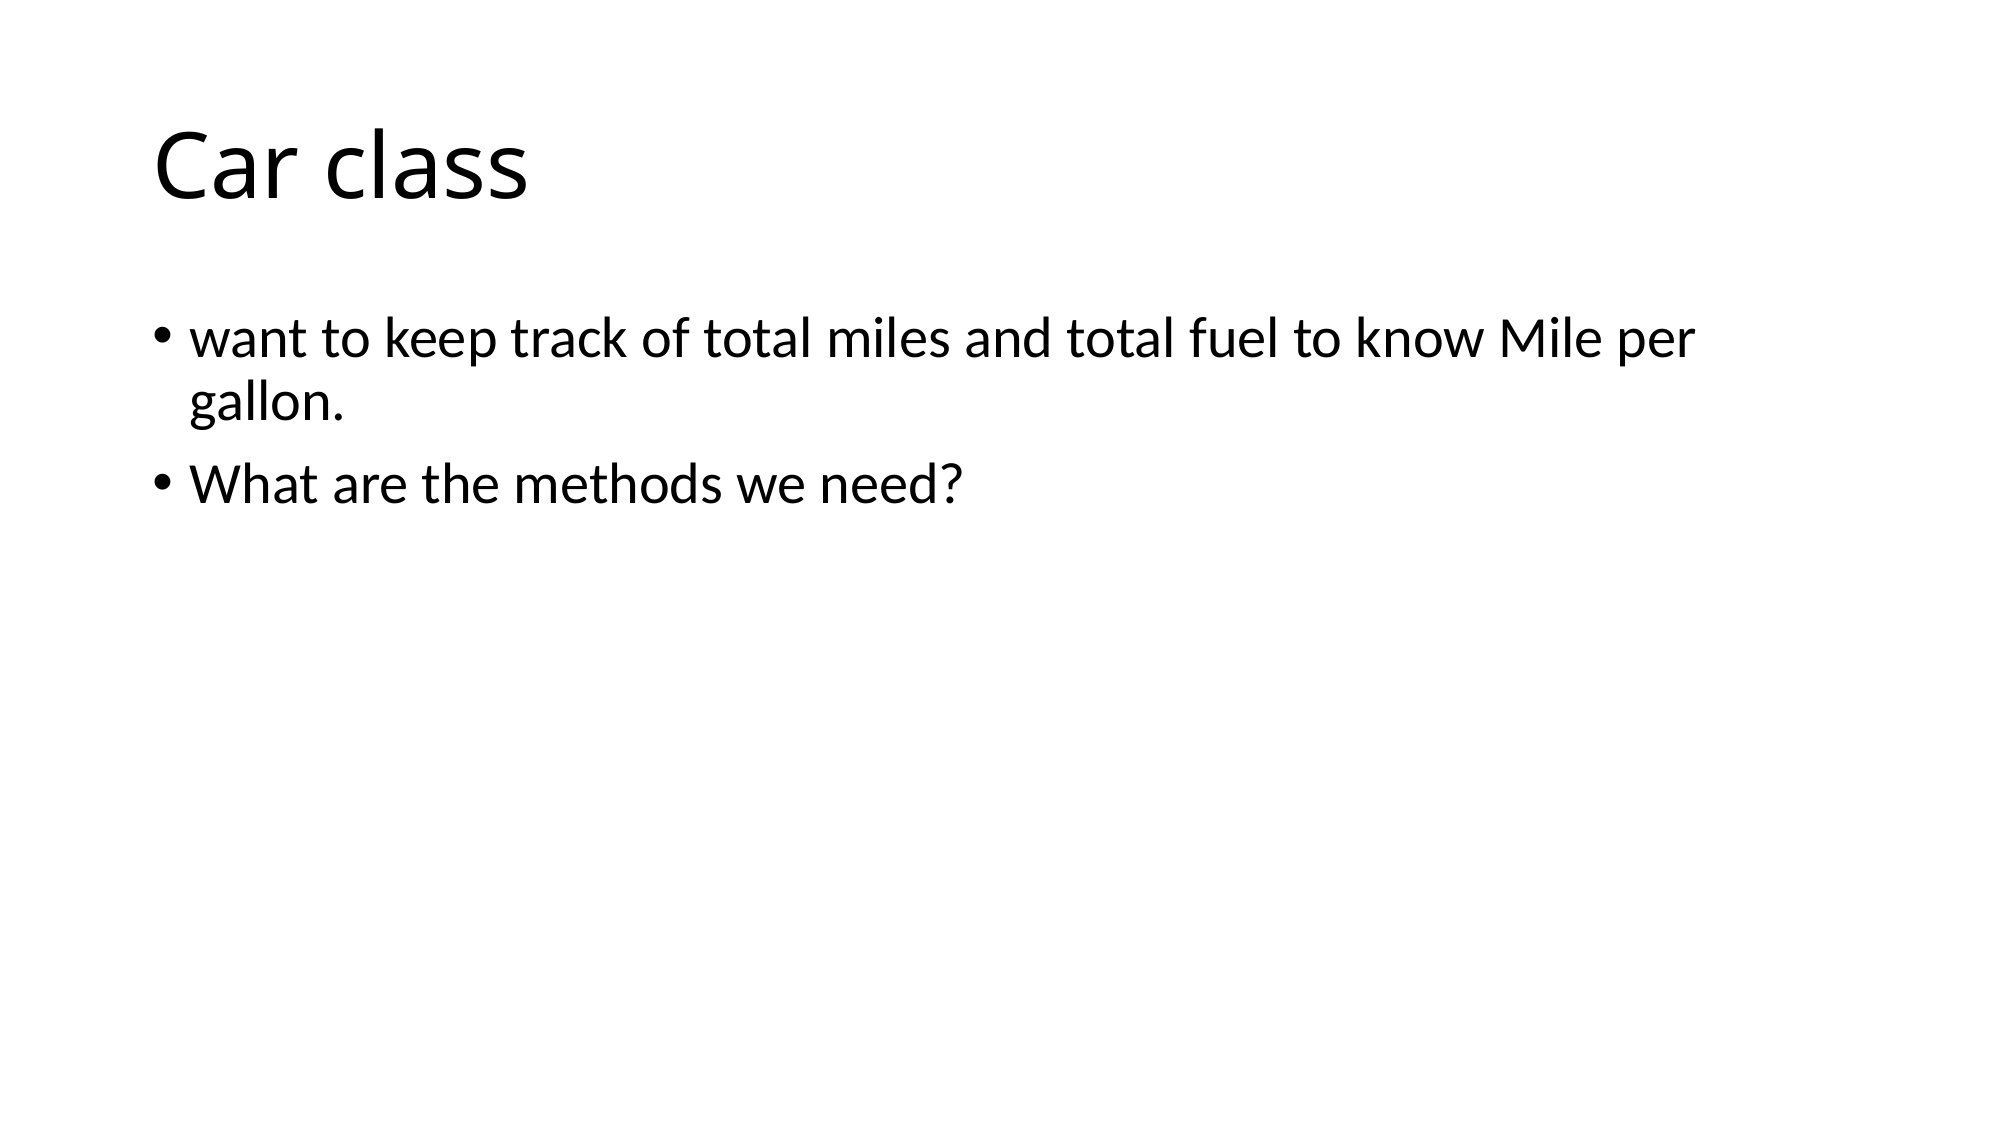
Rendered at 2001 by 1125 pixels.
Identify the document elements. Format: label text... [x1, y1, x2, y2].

title Car class [137, 59, 1863, 278]
list want to keep track of total miles and total fuel to know Mile per gallon. What are the methods we need? [137, 299, 1863, 1014]
